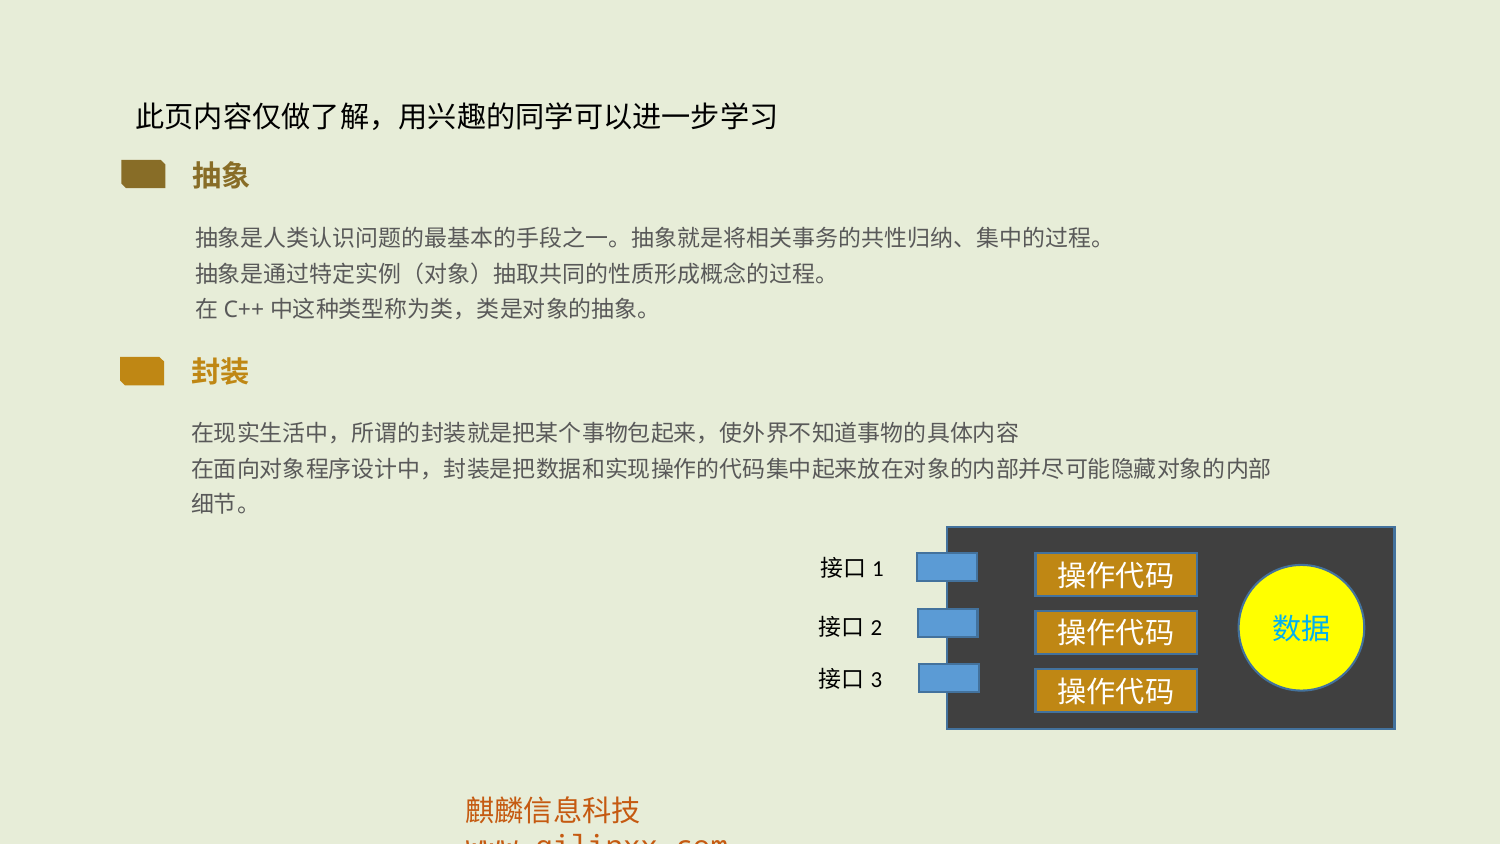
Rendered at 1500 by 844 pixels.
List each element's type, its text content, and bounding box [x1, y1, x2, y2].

text_box 封装 [179, 347, 591, 394]
text_box 操作代码 [1034, 691, 1198, 713]
text_box 抽象是人类认识问题的最基本的手段之一。抽象就是将相关事务的共性归纳、集中的过程。 抽象是通过特定实例（对象）抽取共同的性质形成概念的过程。 在C++中这种类型称为类，类是对象的抽象。 [180, 208, 673, 330]
text_box 此页内容仅做了解，用兴趣的同学可以进一步学习 [120, 91, 1082, 141]
text_box 抽象 [180, 151, 446, 198]
text_box 接口3 [804, 691, 930, 700]
text_box [119, 355, 166, 387]
text_box [946, 691, 1396, 730]
text_box [120, 158, 167, 190]
chart [673, 134, 1433, 691]
text_box 在现实生活中，所谓的封装就是把某个事物包起来，使外界不知道事物的具体内容 在面向对象程序设计中，封装是把数据和实现操作的代码集中起来放在对象的内部并尽可能隐藏对象的内部细节。 [179, 404, 673, 523]
text_box 麒麟信息科技 www.qilinxx.com [450, 785, 907, 844]
